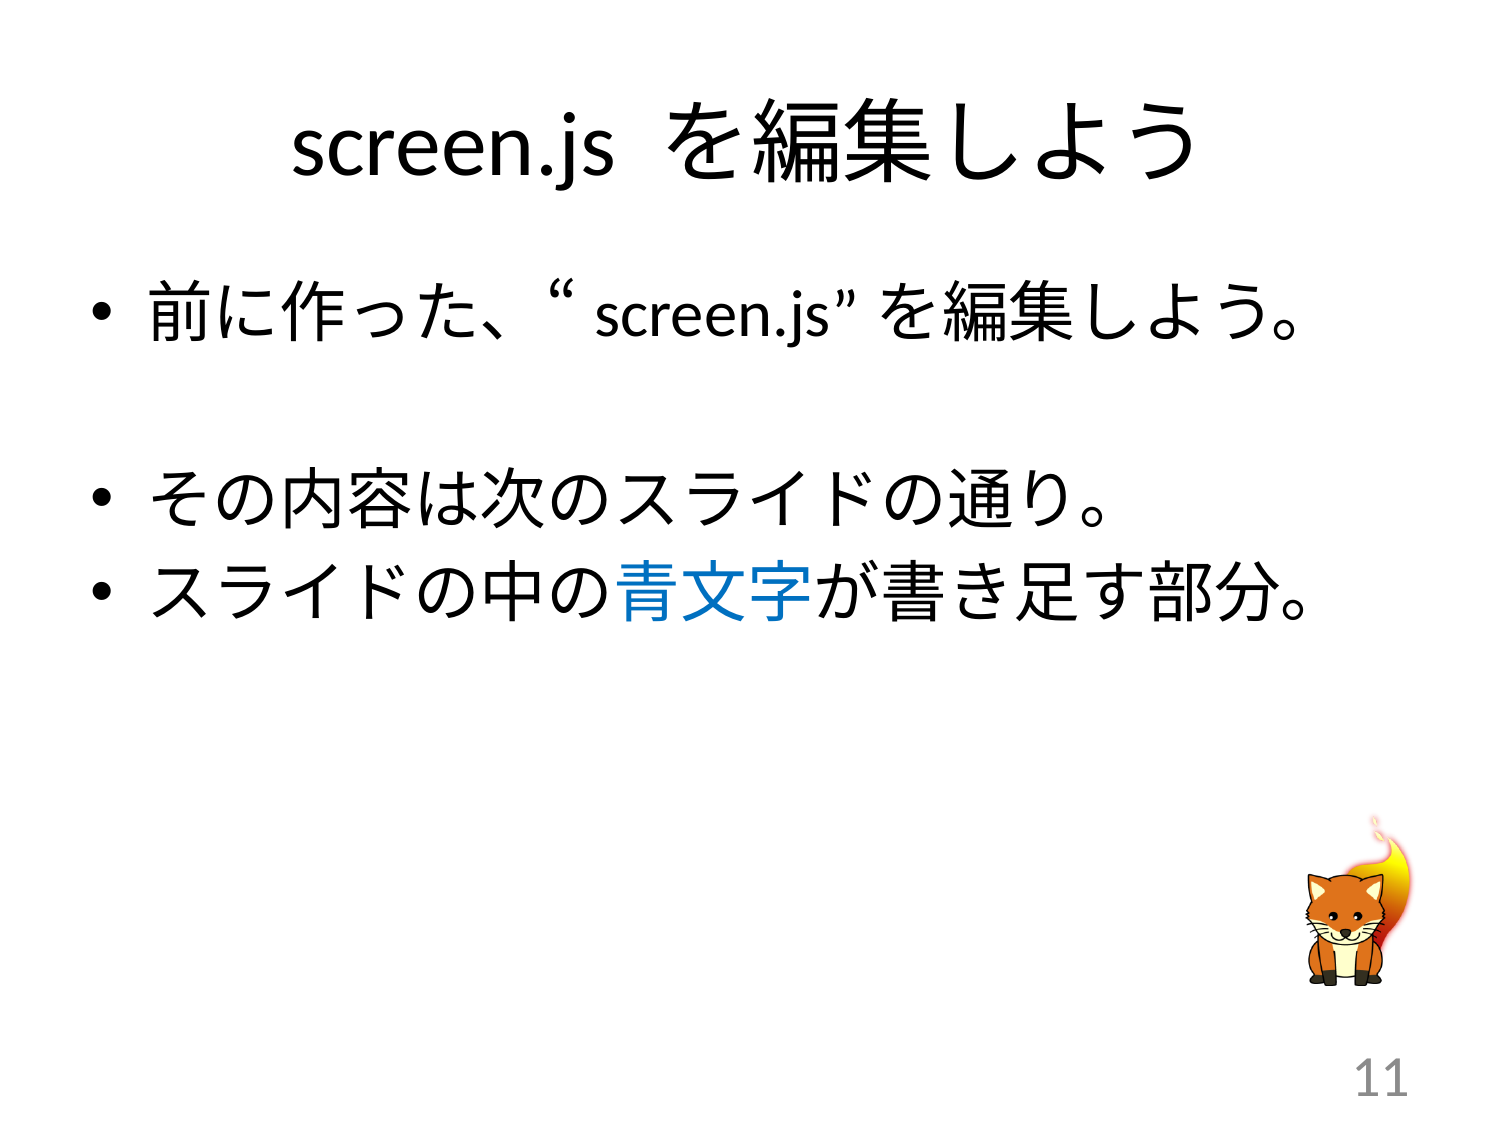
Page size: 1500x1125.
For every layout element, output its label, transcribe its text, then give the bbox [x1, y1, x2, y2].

title screen.js を編集しよう [75, 45, 1425, 233]
list 前に作った、“screen.js”を編集しよう。 その内容は次のスライドの通り。 スライドの中の青文字が書き足す部分。 [75, 262, 1425, 1005]
slide_number 11 [1074, 1042, 1425, 1103]
